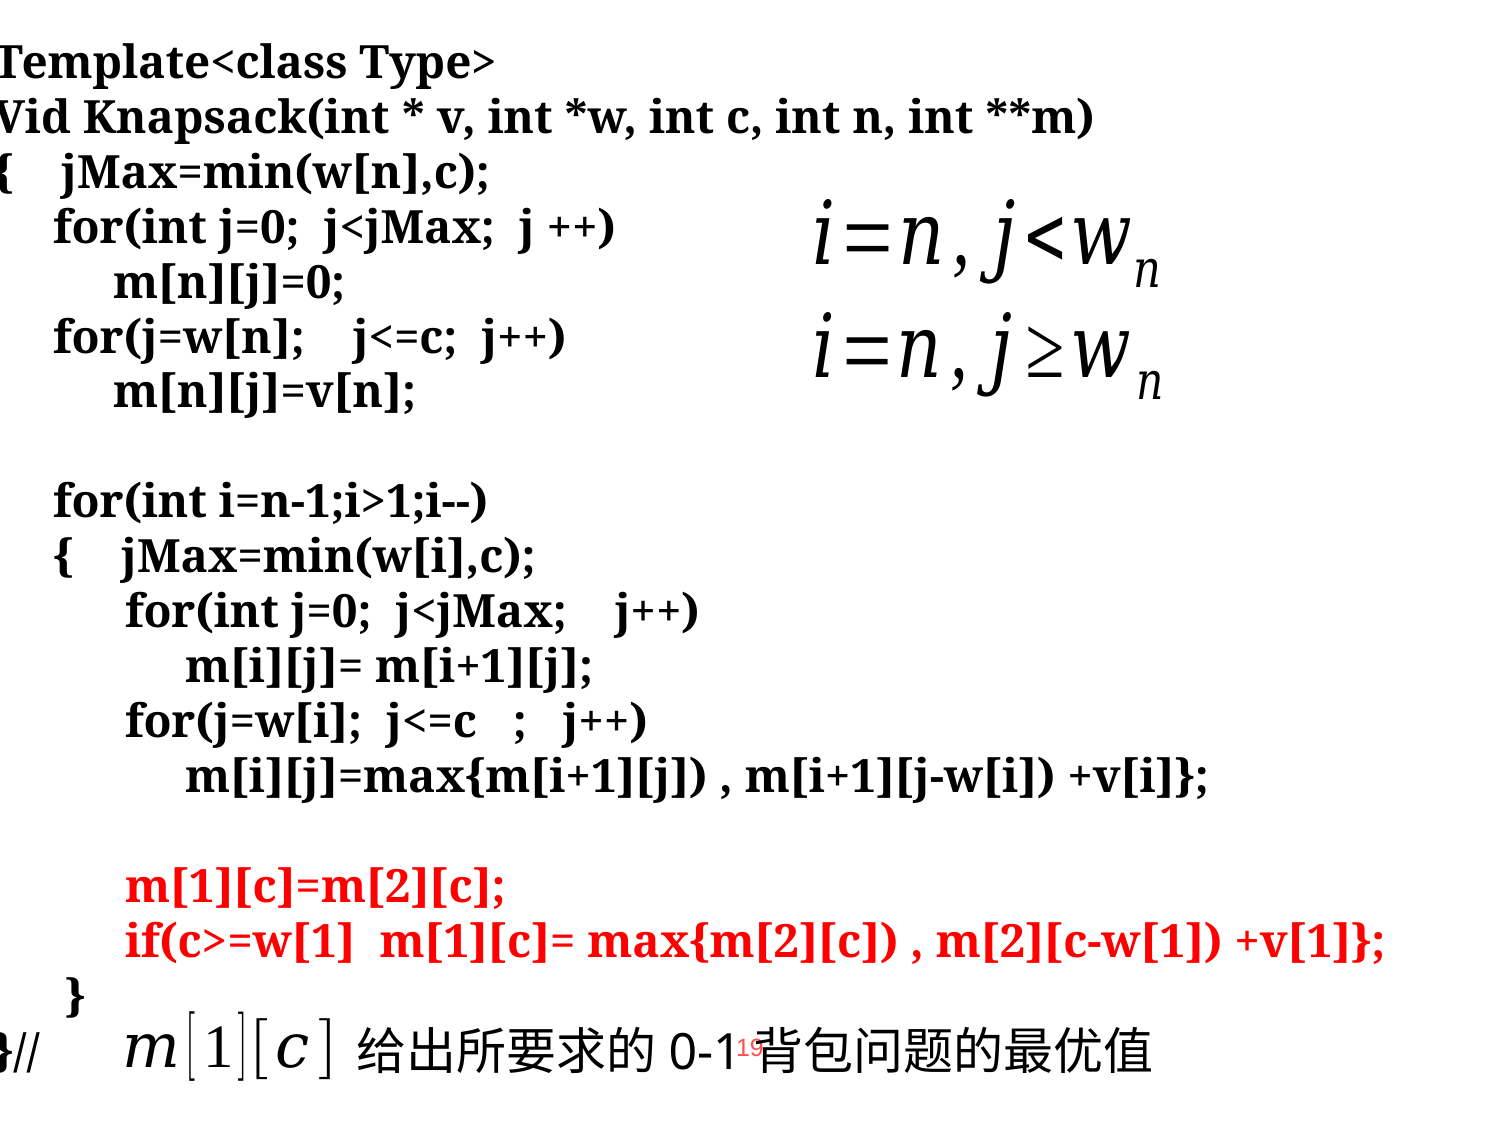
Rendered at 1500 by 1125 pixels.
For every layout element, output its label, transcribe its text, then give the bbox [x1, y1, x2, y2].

text_box Template<class Type> Vid Knapsack(int * v, int *w, int c, int n, int **m) { jMax=min(w[n],c); for(int j=0; j<jMax; j ++) m[n][j]=0; for(j=w[n]; j<=c; j++) m[n][j]=v[n]; for(int i=n-1;i>1;i--) { jMax=min(w[i],c); for(int j=0; j<jMax; j++) m[i][j]= m[i+1][j]; for(j=w[i]; j<=c ; j++) m[i][j]=max{m[i+1][j]) , m[i+1][j-w[i]) +v[i]}; m[1][c]=m[2][c]; if(c>=w[1] m[1][c]= max{m[2][c]) , m[2][c-w[1]) +v[1]}; } }// [0, 24, 1401, 1125]
text_box 给出所要求的0-1背包问题的最优值 [341, 1012, 1169, 1087]
